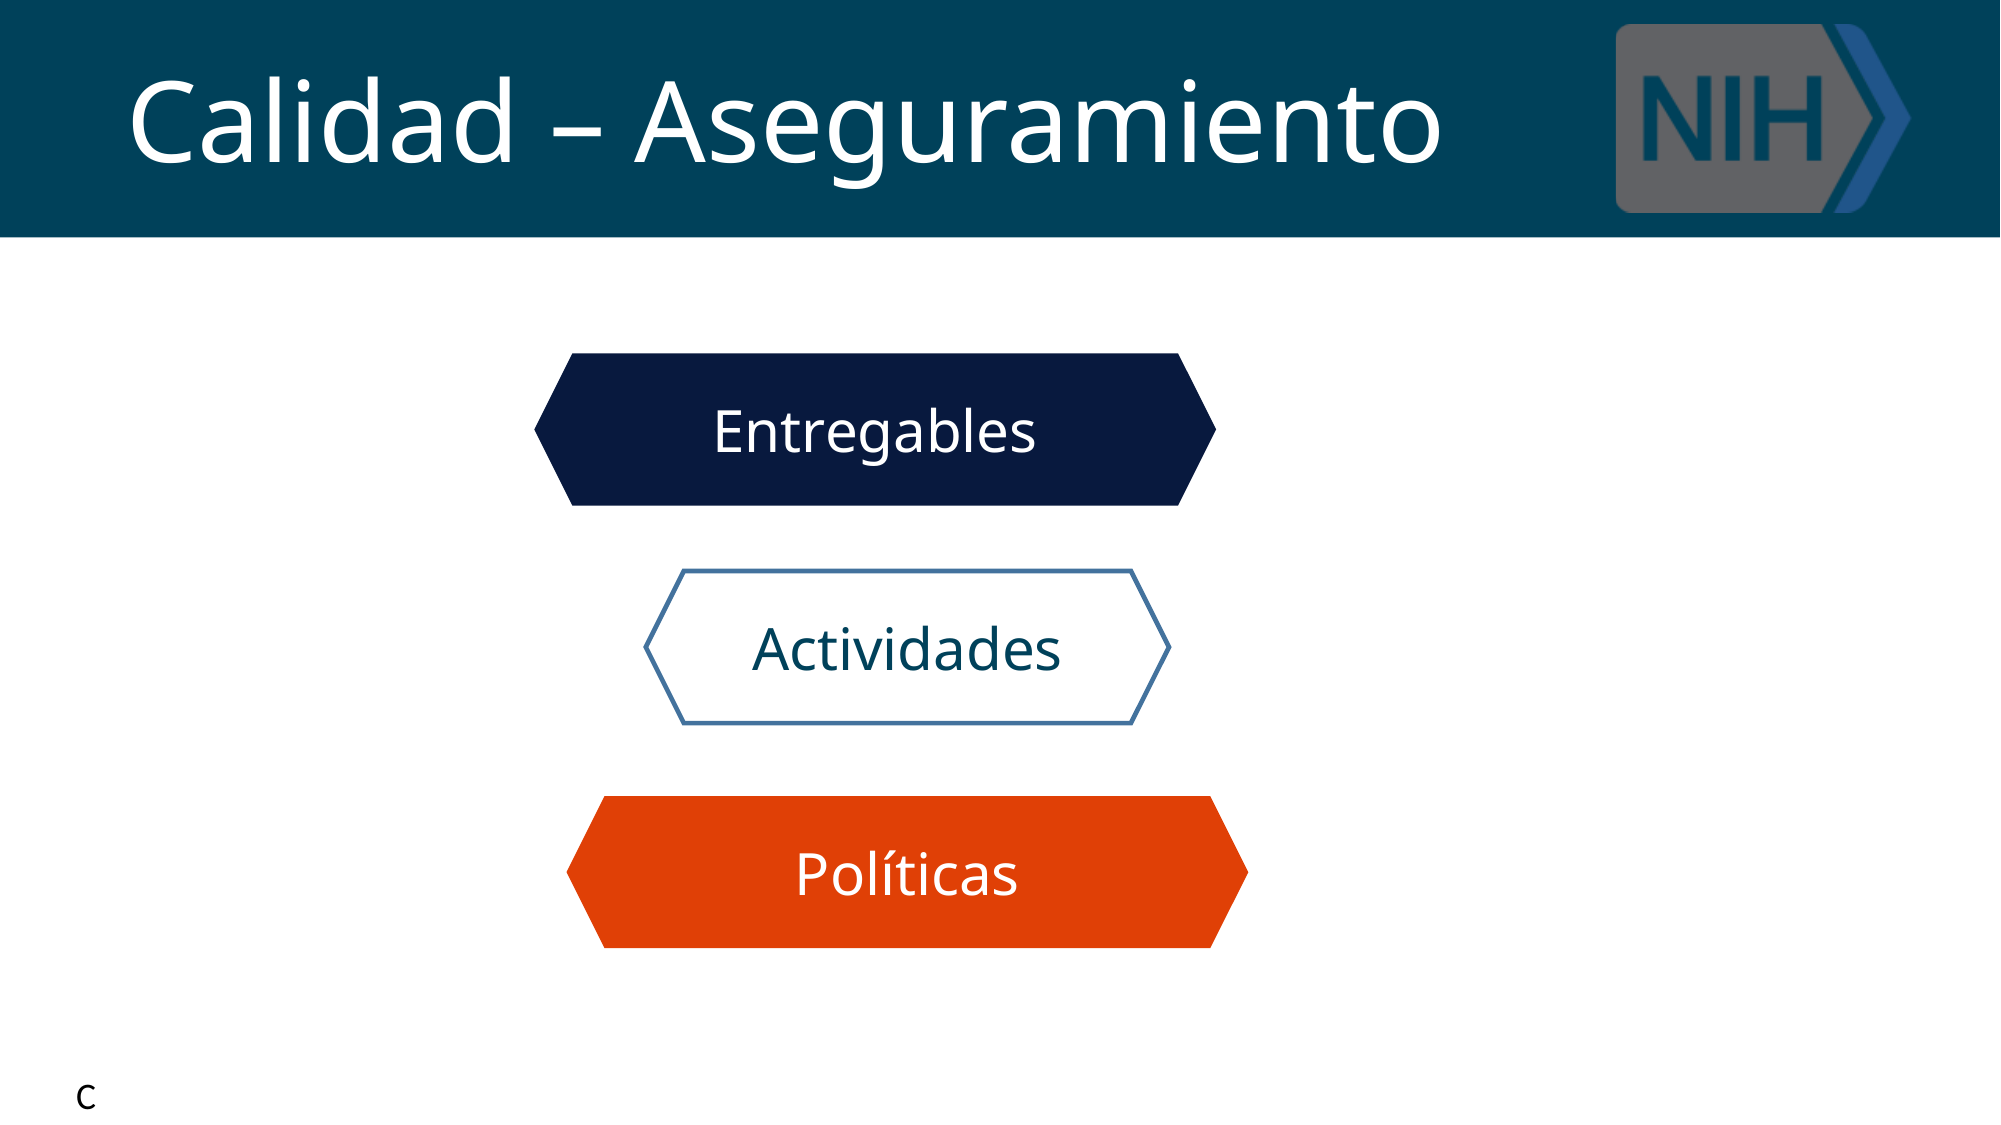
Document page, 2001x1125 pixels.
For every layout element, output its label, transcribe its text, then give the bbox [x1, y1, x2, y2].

picture [1836, 25, 1910, 212]
picture [1616, 25, 1872, 212]
text_box Entregables [533, 352, 1218, 507]
text_box Actividades [644, 569, 1171, 725]
text_box Políticas [565, 795, 1250, 950]
text_box C [61, 1064, 133, 1125]
text_box Calidad – Aseguramiento [111, 42, 1615, 193]
text_box [0, 0, 2000, 238]
